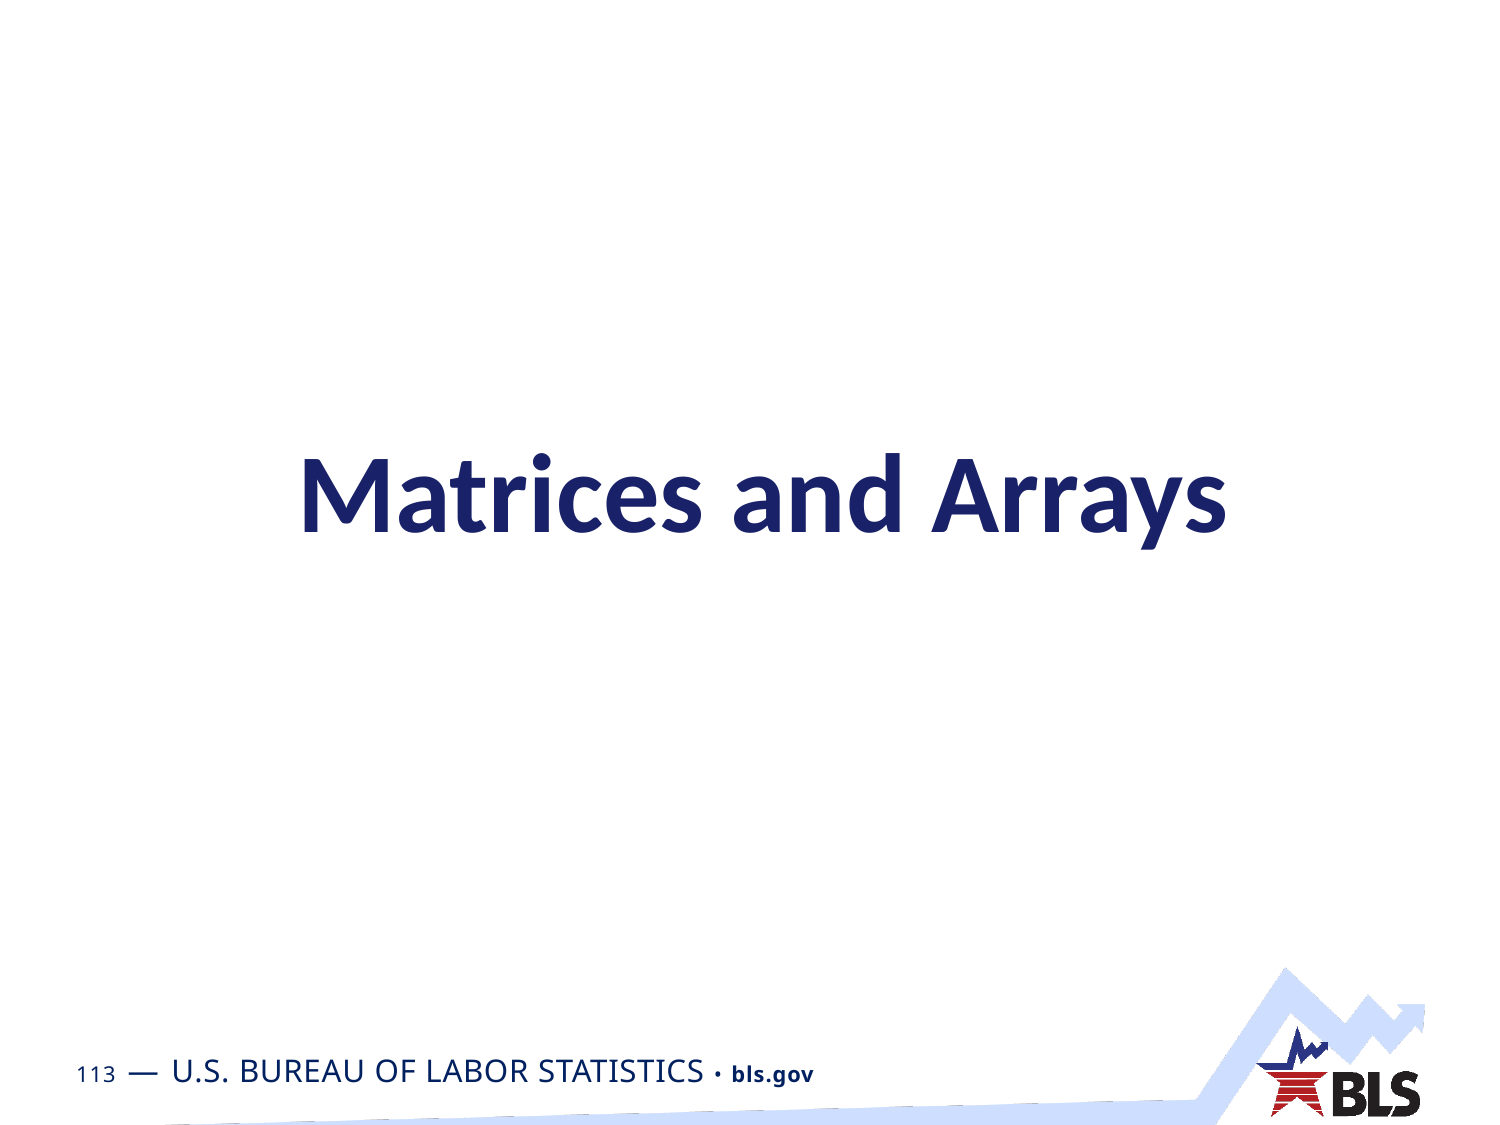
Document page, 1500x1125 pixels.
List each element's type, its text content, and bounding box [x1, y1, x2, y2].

title Matrices and Arrays [88, 412, 1439, 593]
picture [40, 967, 1425, 1125]
